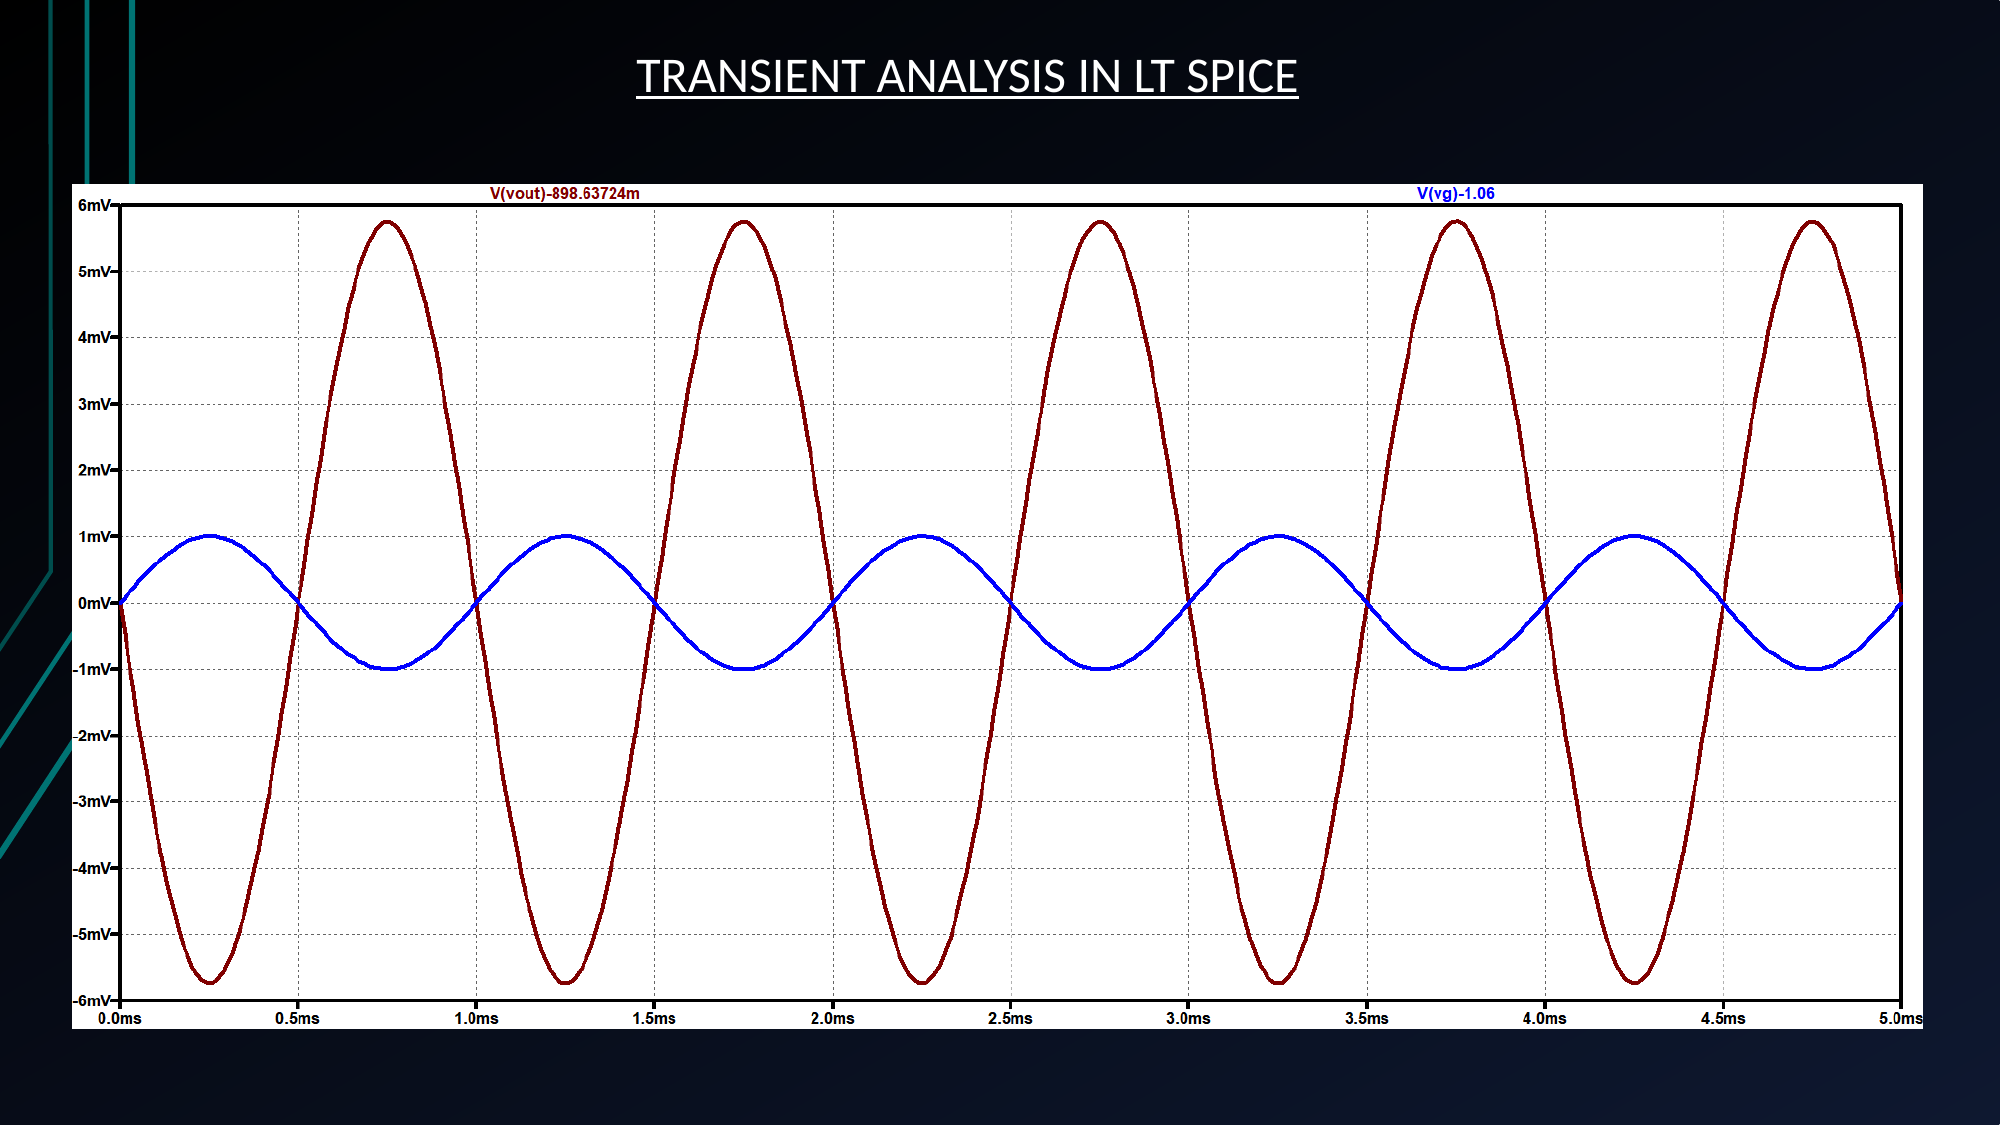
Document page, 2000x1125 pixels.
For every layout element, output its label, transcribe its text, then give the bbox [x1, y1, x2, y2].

picture [72, 184, 1924, 1029]
text_box TRANSIENT ANALYSIS IN LT SPICE [621, 35, 1624, 110]
